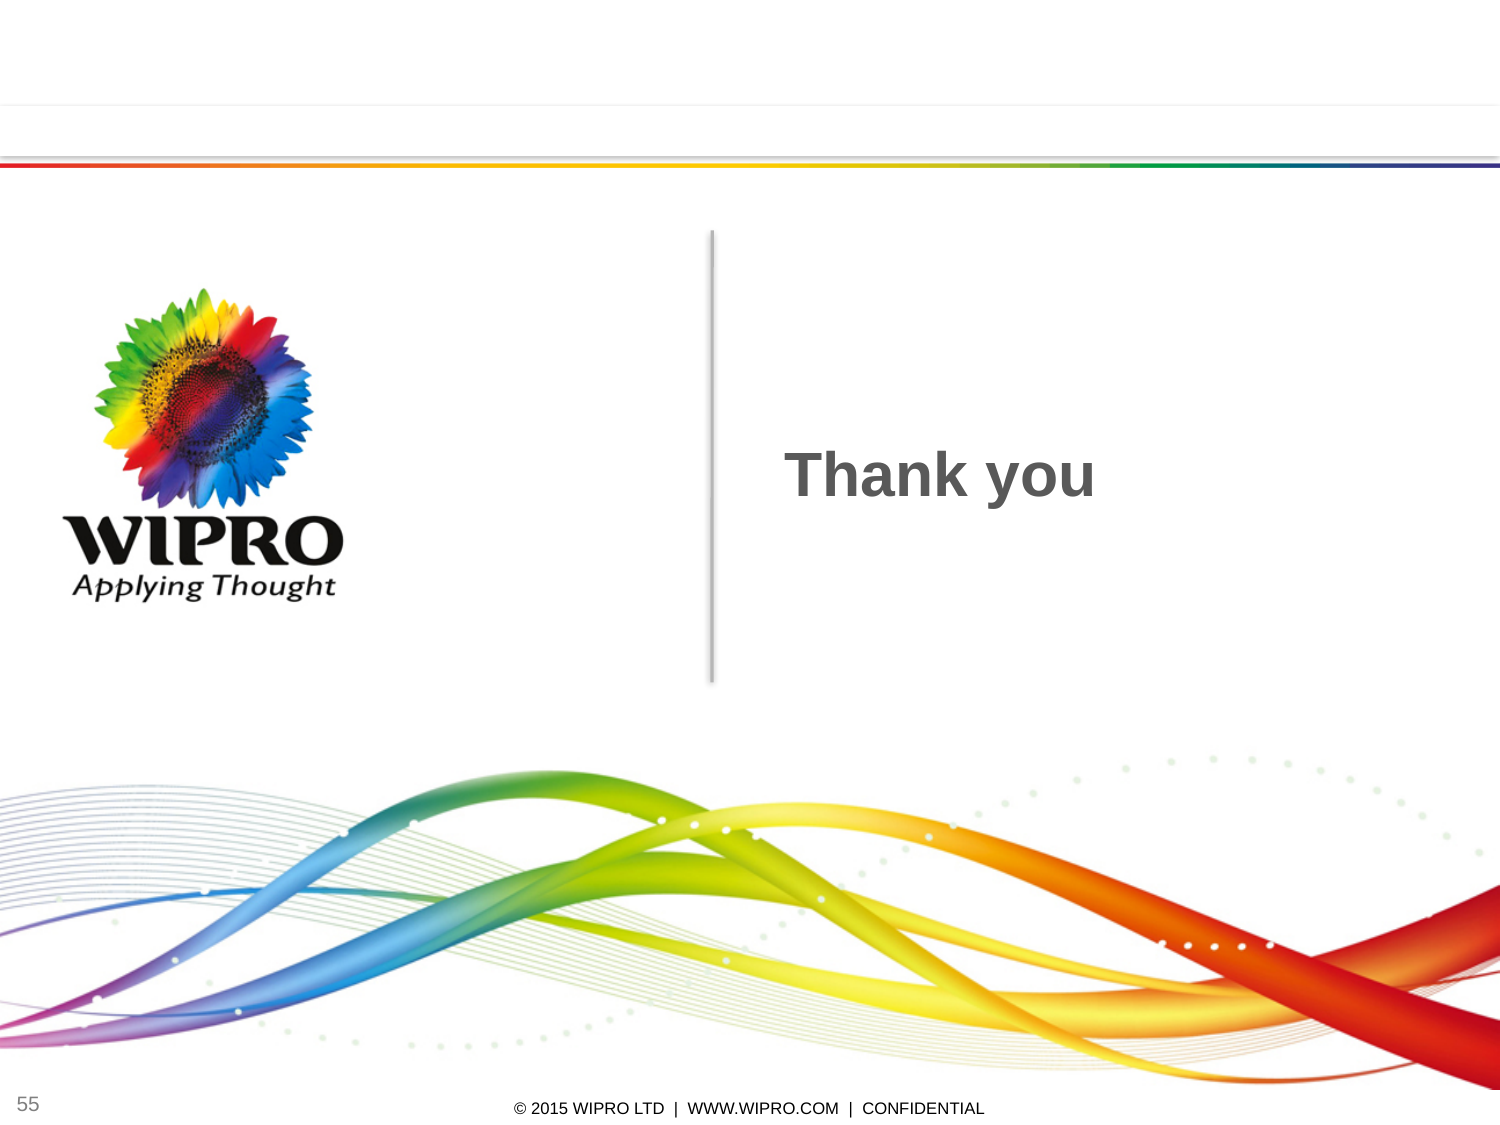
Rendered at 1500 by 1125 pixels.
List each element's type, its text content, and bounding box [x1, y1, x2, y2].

picture [50, 273, 357, 616]
picture [0, 733, 1500, 1090]
title Thank you [769, 426, 1459, 518]
